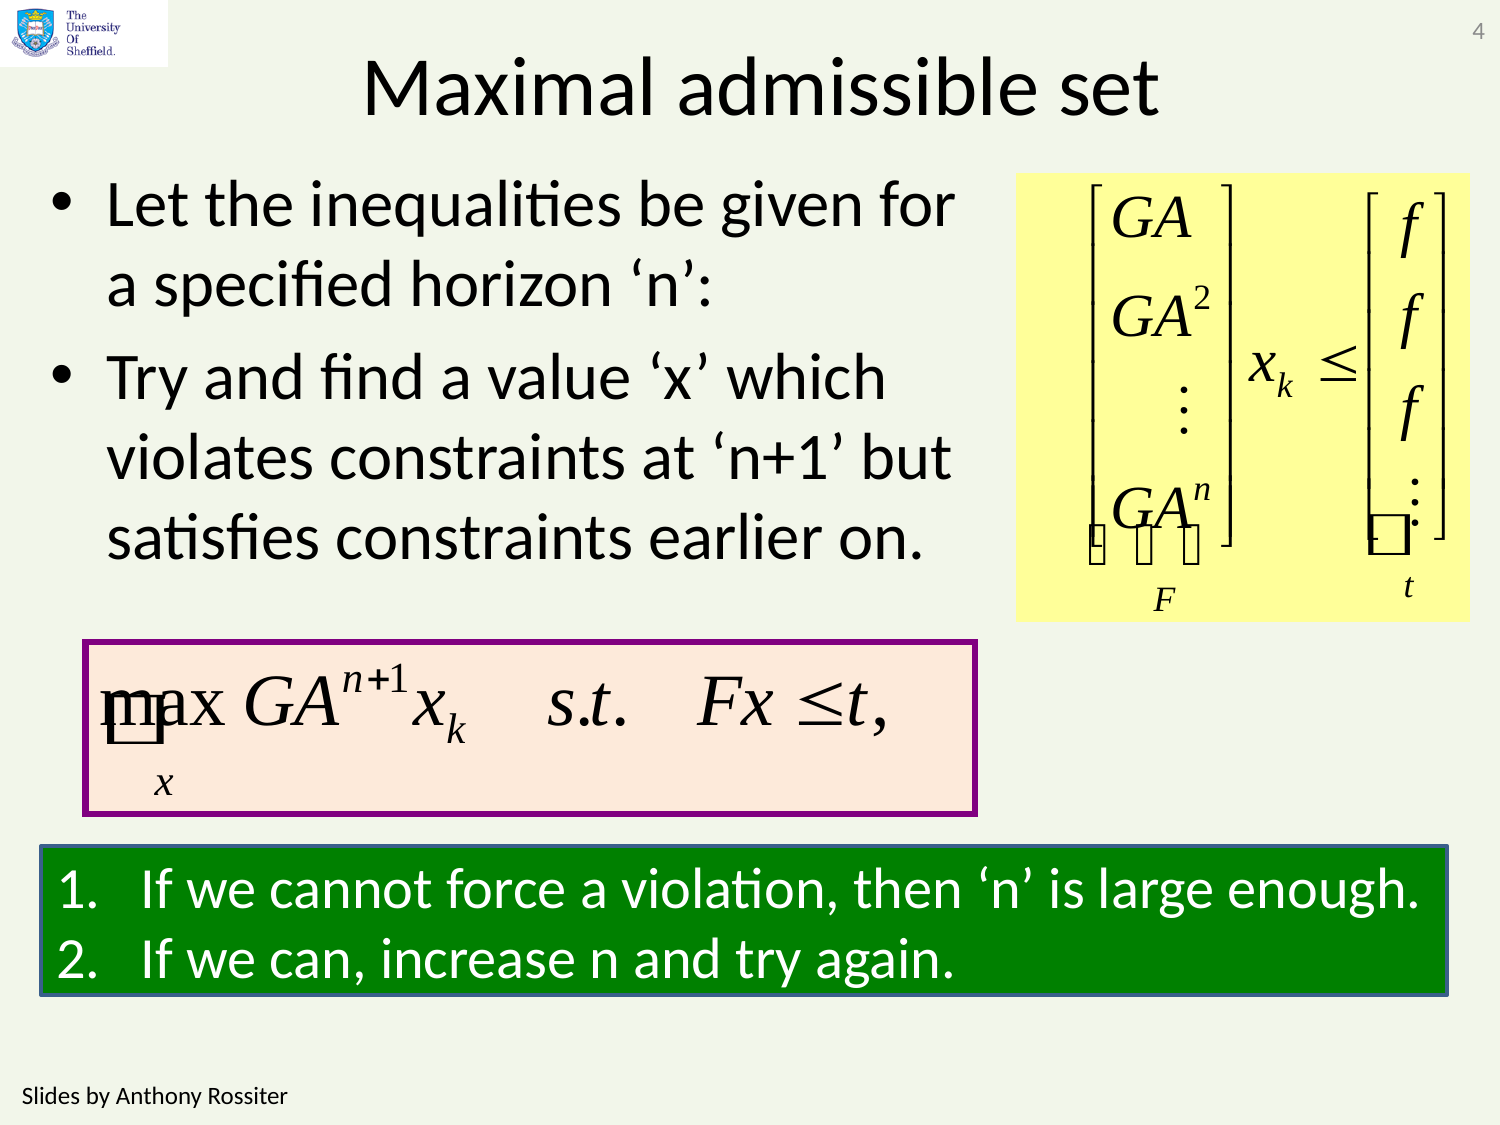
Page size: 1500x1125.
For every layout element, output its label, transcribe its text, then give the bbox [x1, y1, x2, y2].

list Let the inequalities be given for a specified horizon ‘n’: Try and find a value ‘x’ which violates constraints at ‘n+1’ but satisfies constraints earlier on. [35, 152, 987, 610]
footer Slides by Anthony Rossiter [0, 1065, 317, 1125]
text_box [1016, 172, 1471, 622]
text_box If we cannot force a violation, then ‘n’ is large enough. If we can, increase n and try again. [39, 844, 1449, 997]
slide_number 4 [1335, 0, 1500, 60]
picture [0, 0, 168, 67]
title Maximal admissible set [105, 23, 1418, 141]
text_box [88, 644, 973, 812]
